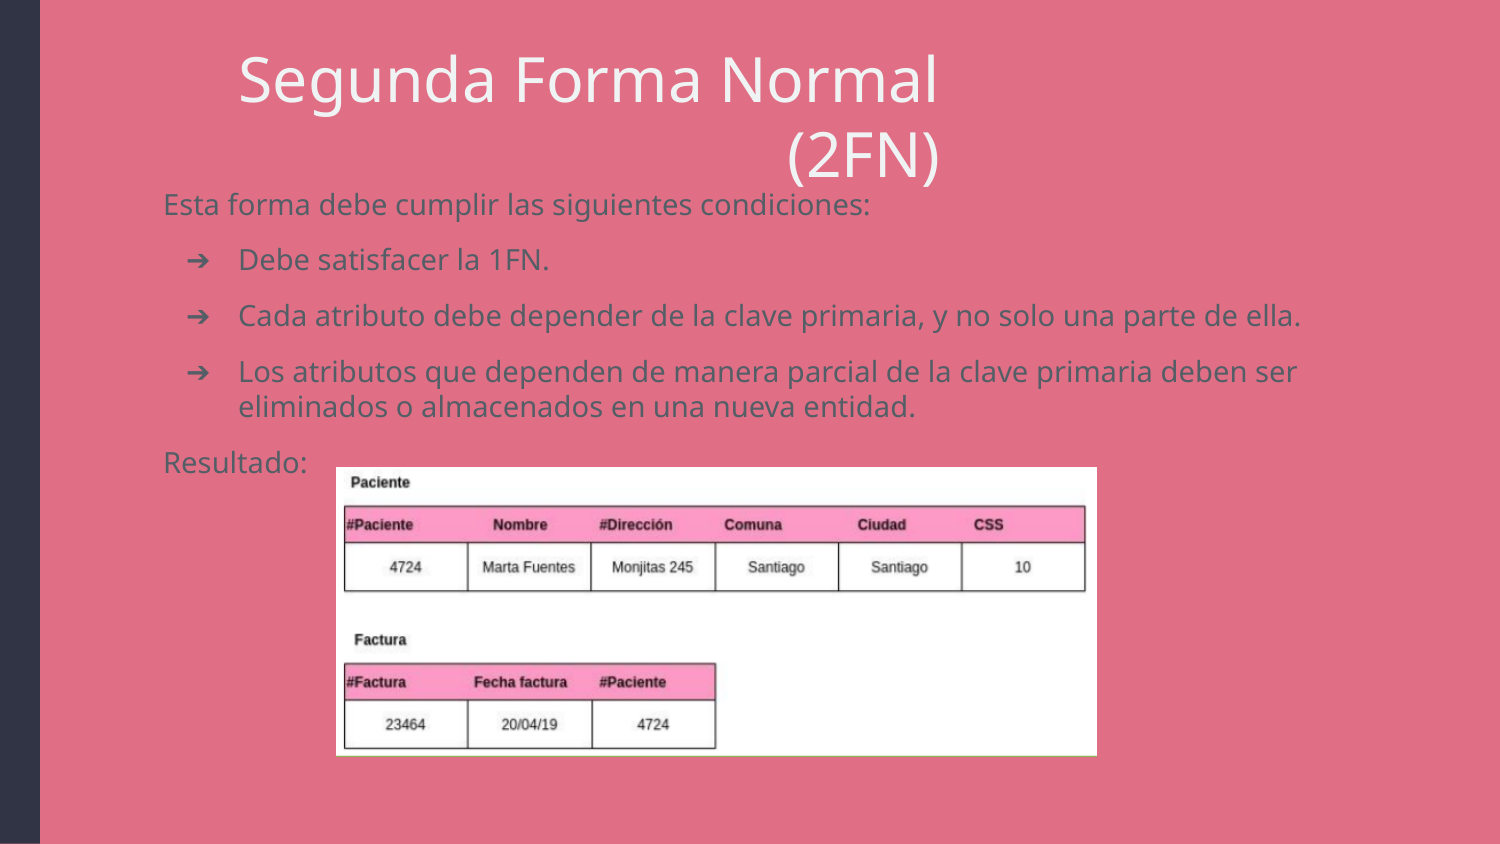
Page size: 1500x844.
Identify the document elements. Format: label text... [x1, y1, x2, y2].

list Esta forma debe cumplir las siguientes condiciones: Debe satisfacer la 1FN. Cada atributo debe depender de la clave primaria, y no solo una parte de ella. Los atributos que dependen de manera parcial de la clave primaria deben ser eliminados o almacenados en una nueva entidad. Resultado: [118, 170, 1382, 363]
title Segunda Forma Normal (2FN) [132, 25, 956, 106]
picture [335, 467, 1097, 757]
